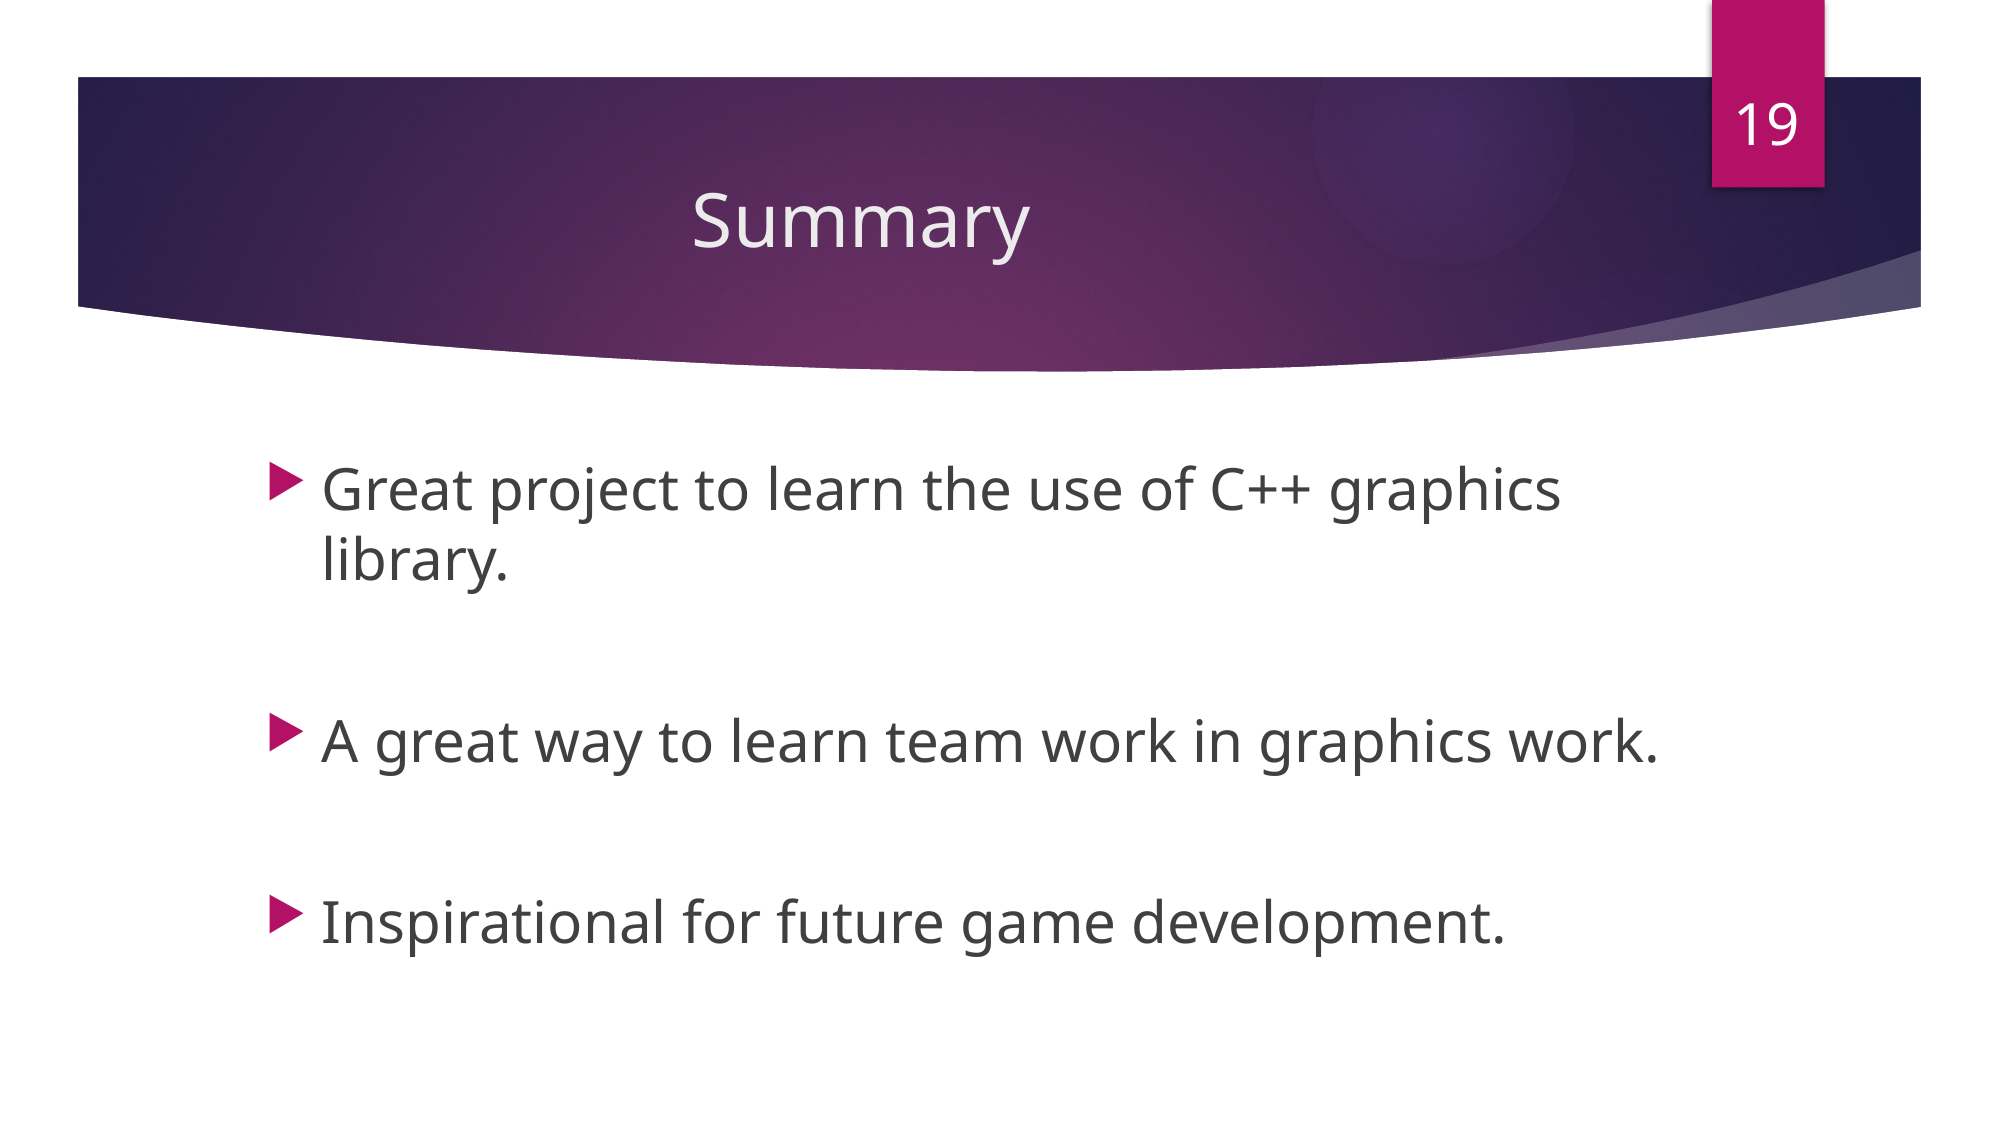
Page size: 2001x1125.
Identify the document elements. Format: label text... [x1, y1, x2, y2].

slide_number 19 [1698, 48, 1836, 175]
list Great project to learn the use of C++ graphics library. A great way to learn team work in graphics work. Inspirational for future game development. [250, 444, 1699, 1006]
title Summary [189, 159, 1627, 276]
